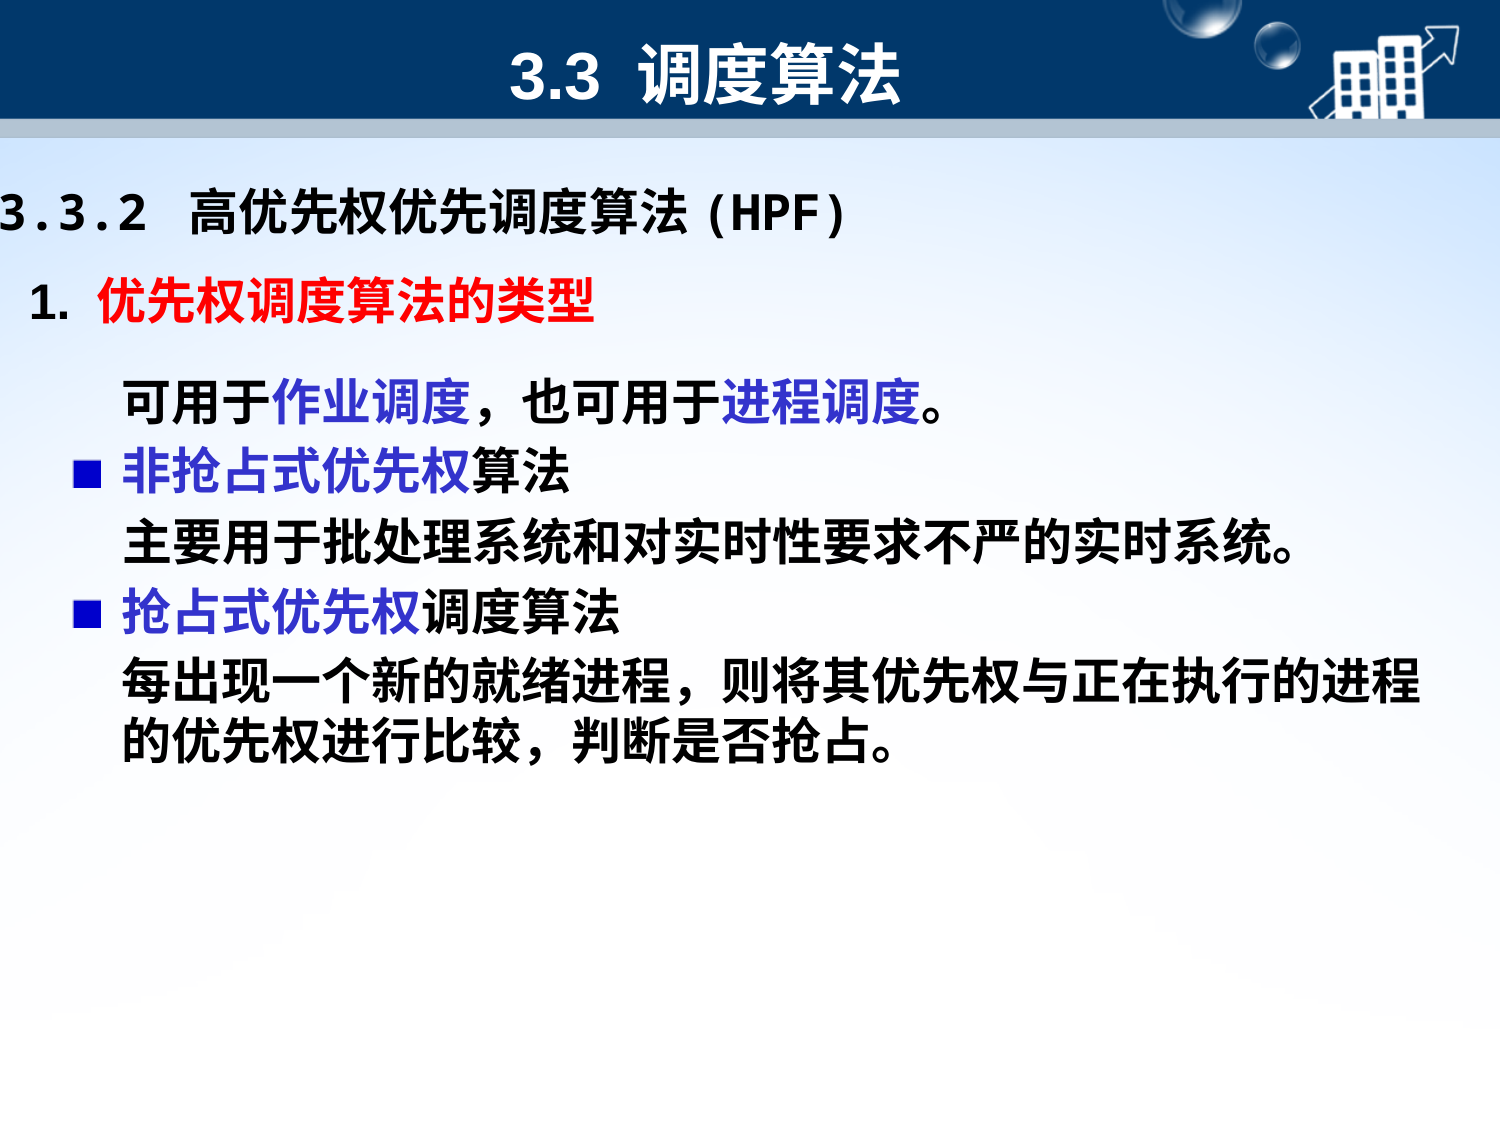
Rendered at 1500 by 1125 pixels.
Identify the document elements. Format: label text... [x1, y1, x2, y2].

text_box 1. 优先权调度算法的类型 [14, 262, 724, 338]
list 可用于作业调度，也可用于进程调度。 非抢占式优先权算法 主要用于批处理系统和对实时性要求不严的实时系统。 抢占式优先权调度算法 每出现一个新的就绪进程，则将其优先权与正在执行的进程的优先权进行比较，判断是否抢占。 [50, 362, 1446, 1000]
text_box 3.3.2 高优先权优先调度算法(HPF) [0, 185, 979, 248]
text_box 3.3 调度算法 [74, 45, 1338, 100]
picture [0, 0, 1500, 1125]
